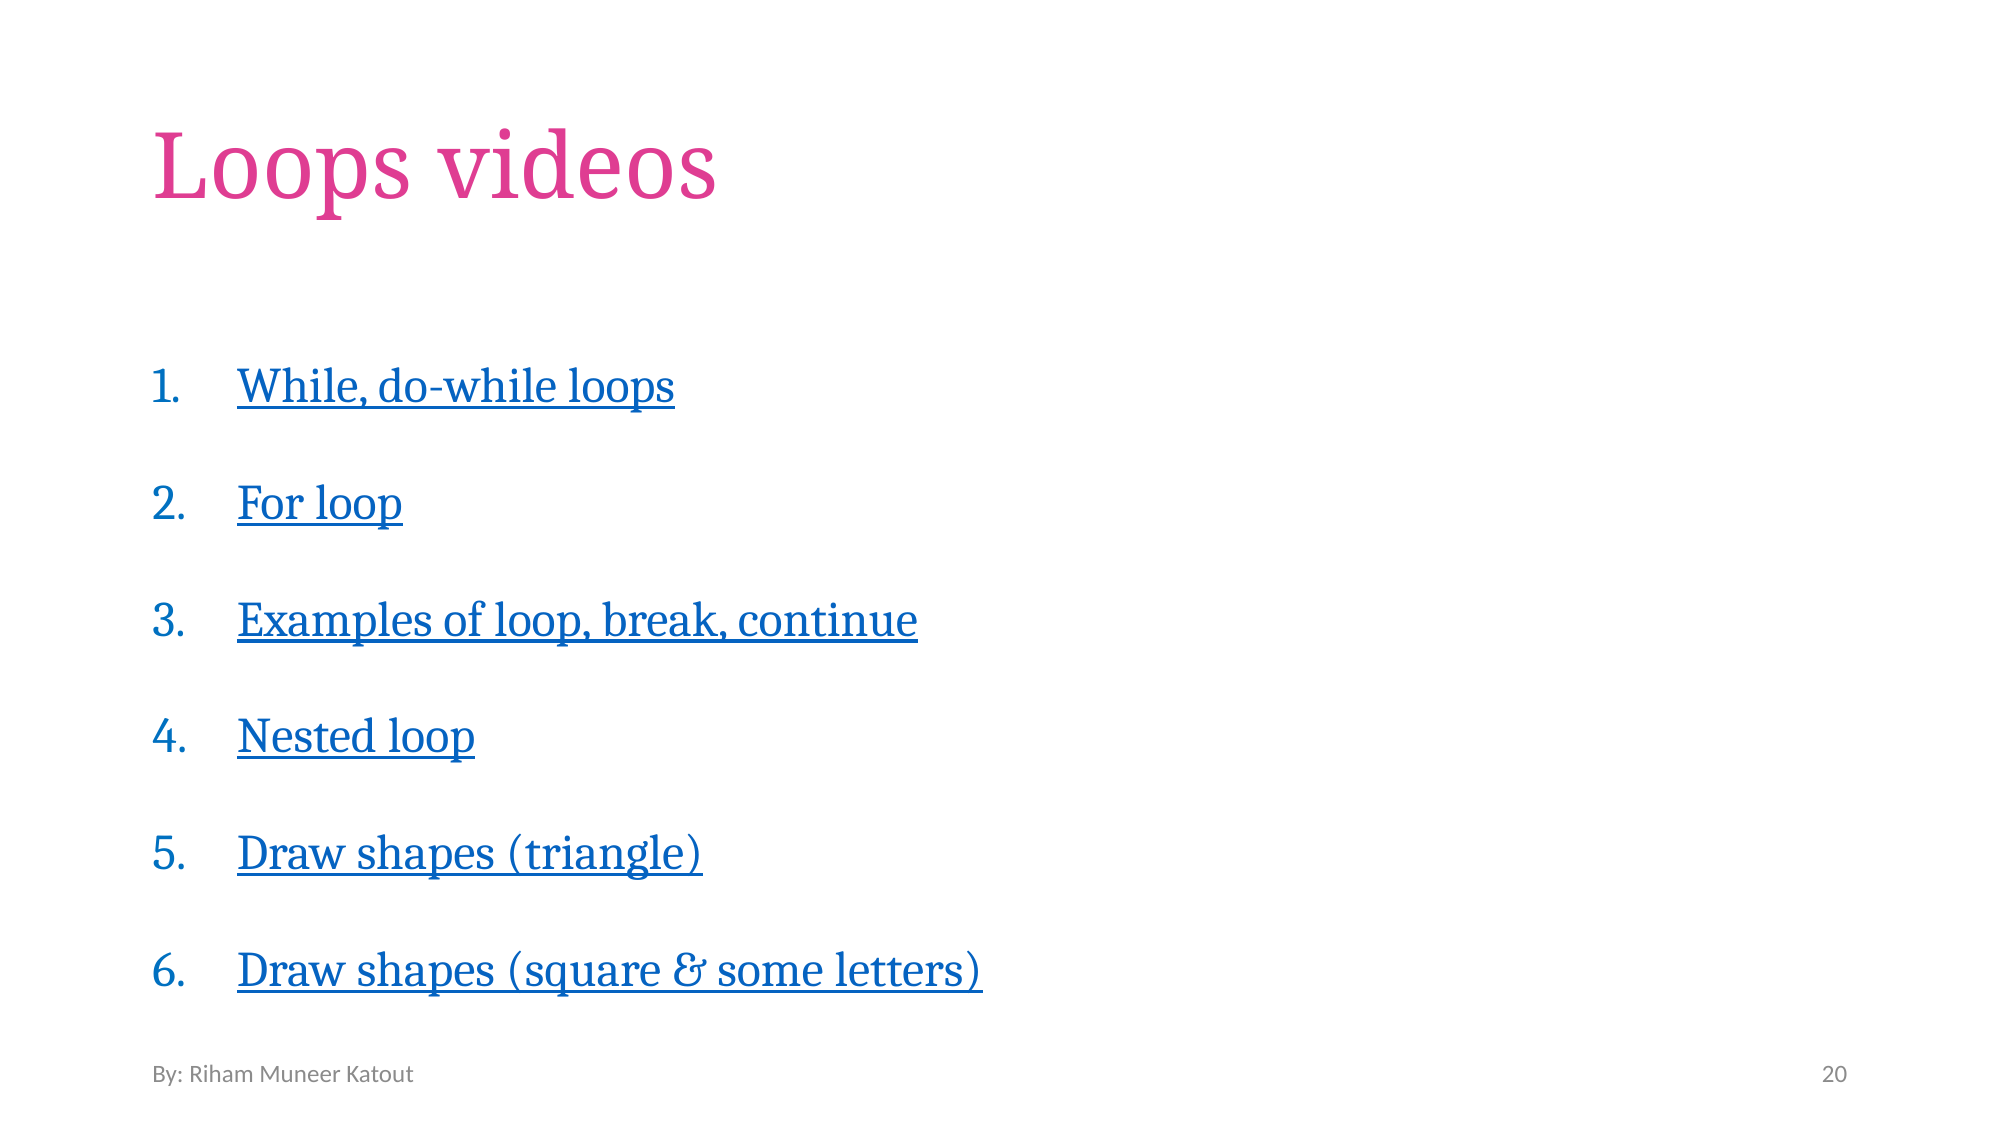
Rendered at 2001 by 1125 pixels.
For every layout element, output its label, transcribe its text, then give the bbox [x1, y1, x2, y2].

slide_number 20 [1412, 1042, 1863, 1103]
title Loops videos [137, 59, 1863, 278]
slide_number By: Riham Muneer Katout [137, 1042, 588, 1103]
list While, do-while loops For loop Examples of loop, break, continue Nested loop Draw shapes (triangle) Draw shapes (square & some letters) [137, 299, 1863, 1014]
